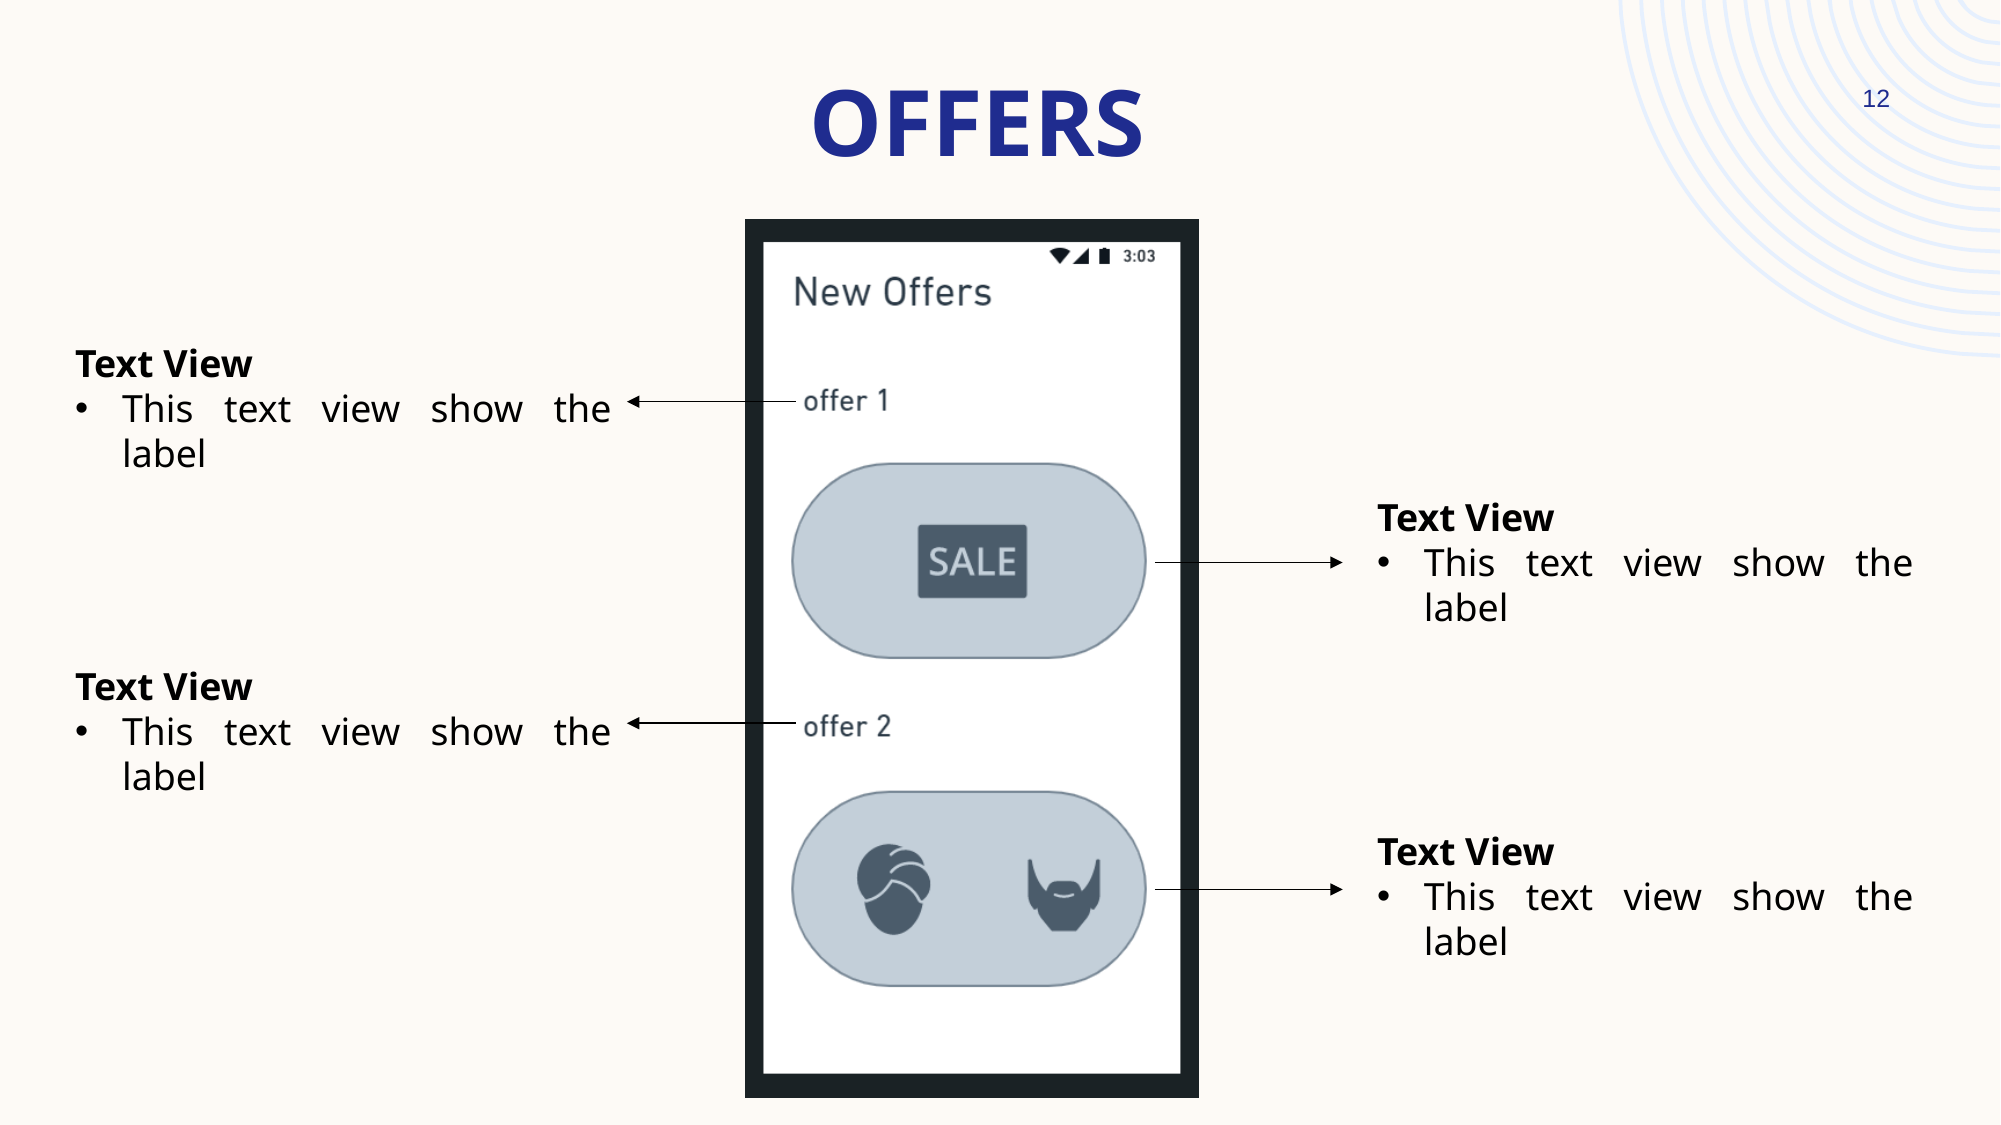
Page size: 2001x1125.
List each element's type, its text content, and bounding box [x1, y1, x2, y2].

slide_number ‹#› [1795, 75, 1958, 120]
text_box Text View This text view show the label [60, 332, 627, 483]
text_box Text View This text view show the label [1361, 486, 1929, 637]
text_box Text View This text view show the label [1361, 820, 1929, 971]
text_box Text View This text view show the label [60, 655, 627, 806]
picture [745, 219, 1200, 1098]
title OFFERS [101, 56, 1853, 183]
